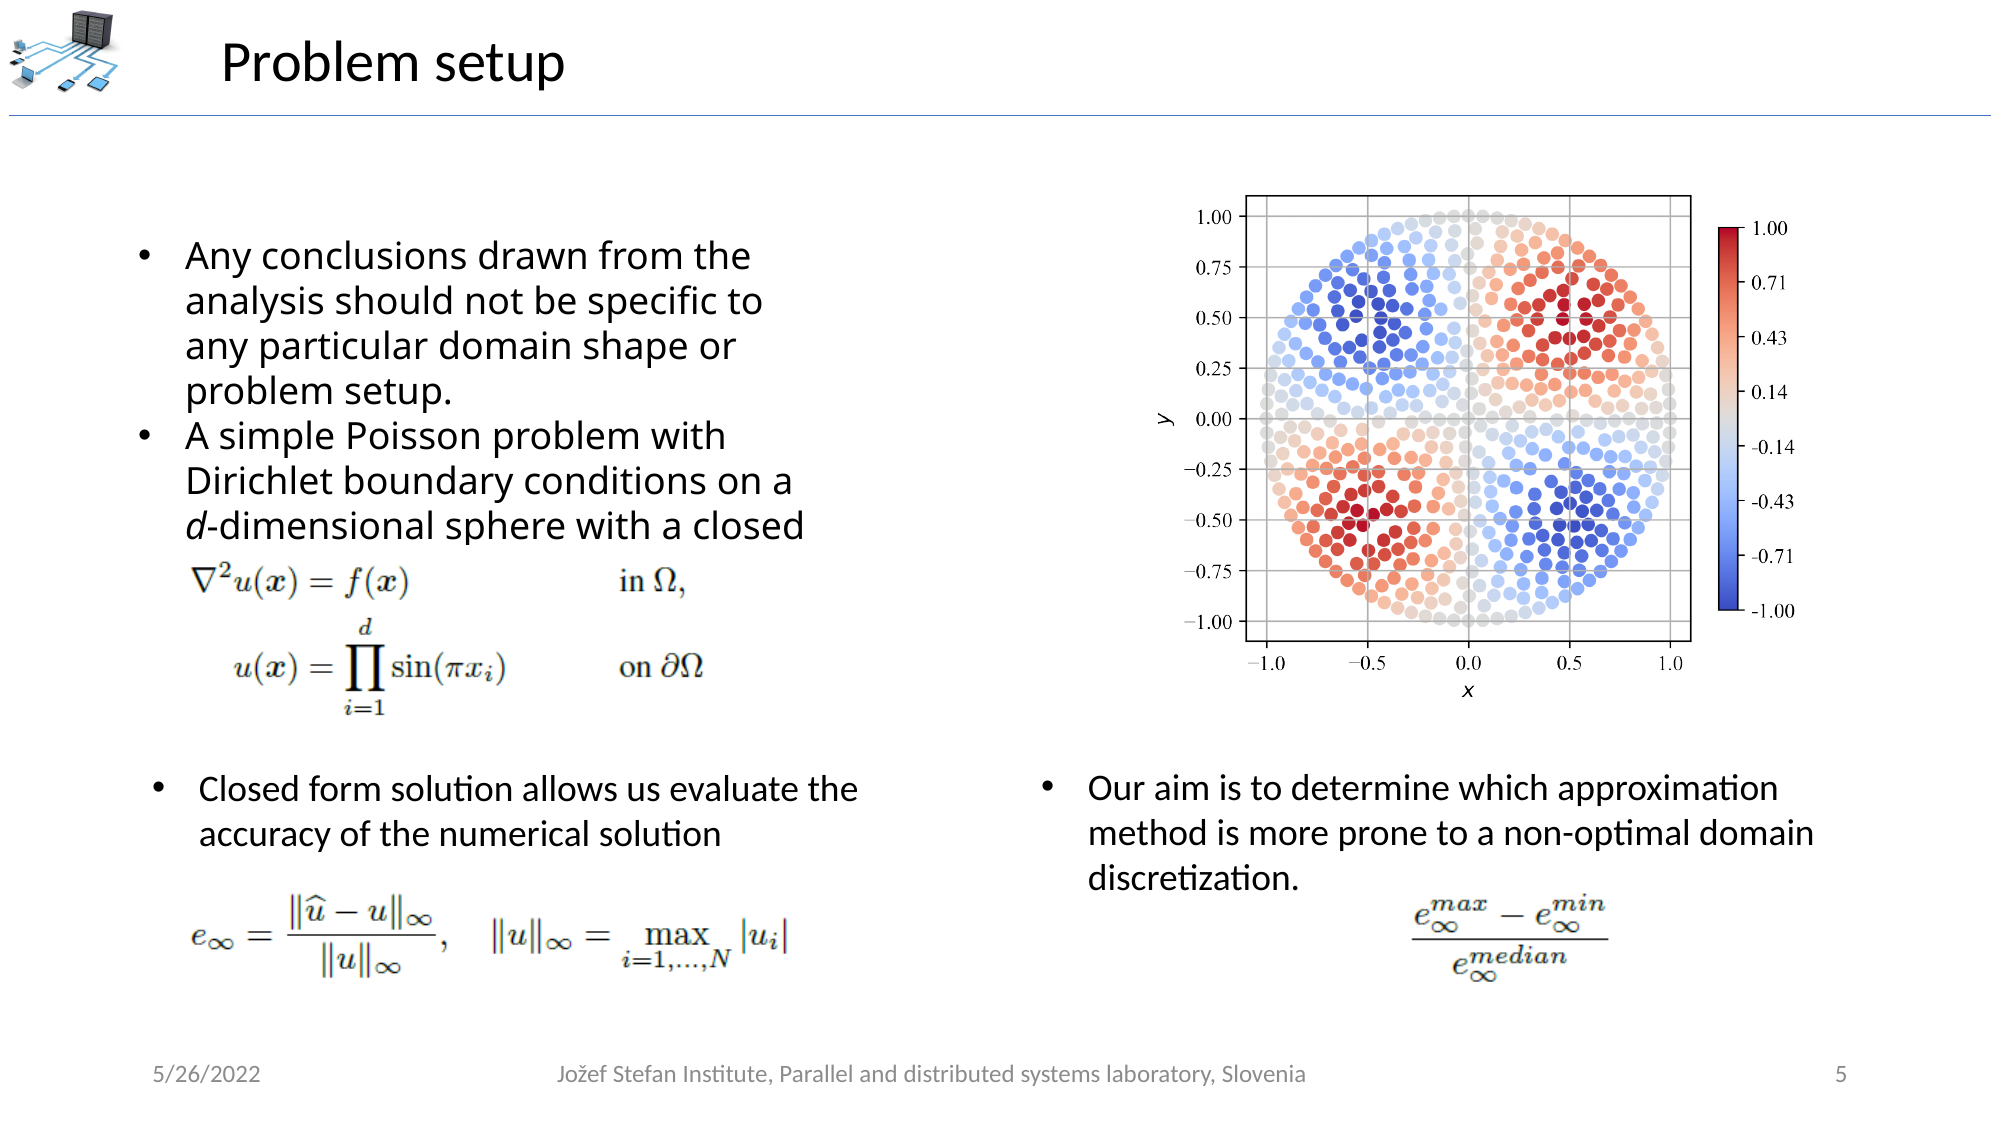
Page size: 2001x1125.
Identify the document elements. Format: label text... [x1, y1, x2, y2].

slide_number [137, 1042, 527, 1103]
text_box Any conclusions drawn from the analysis should not be specific to any particular domain shape or problem setup. A simple Poisson problem with Dirichlet boundary conditions on a d-dimensional sphere with a closed form solution. [123, 224, 843, 600]
text_box Our aim is to determine which approximation method is more prone to a non-optimal domain discretization. [1026, 755, 1836, 996]
slide_number 5 [1412, 1042, 1863, 1103]
picture [1142, 182, 1809, 715]
text_box Problem setup [207, 16, 1124, 101]
picture [1389, 880, 1638, 999]
text_box Closed form solution allows us evaluate the accuracy of the numerical solution [137, 756, 947, 952]
picture [179, 545, 722, 725]
picture [0, 0, 124, 98]
picture [164, 873, 790, 999]
footer Jožef Stefan Institute, Parallel and distributed systems laboratory, Slovenia [527, 1042, 1338, 1103]
